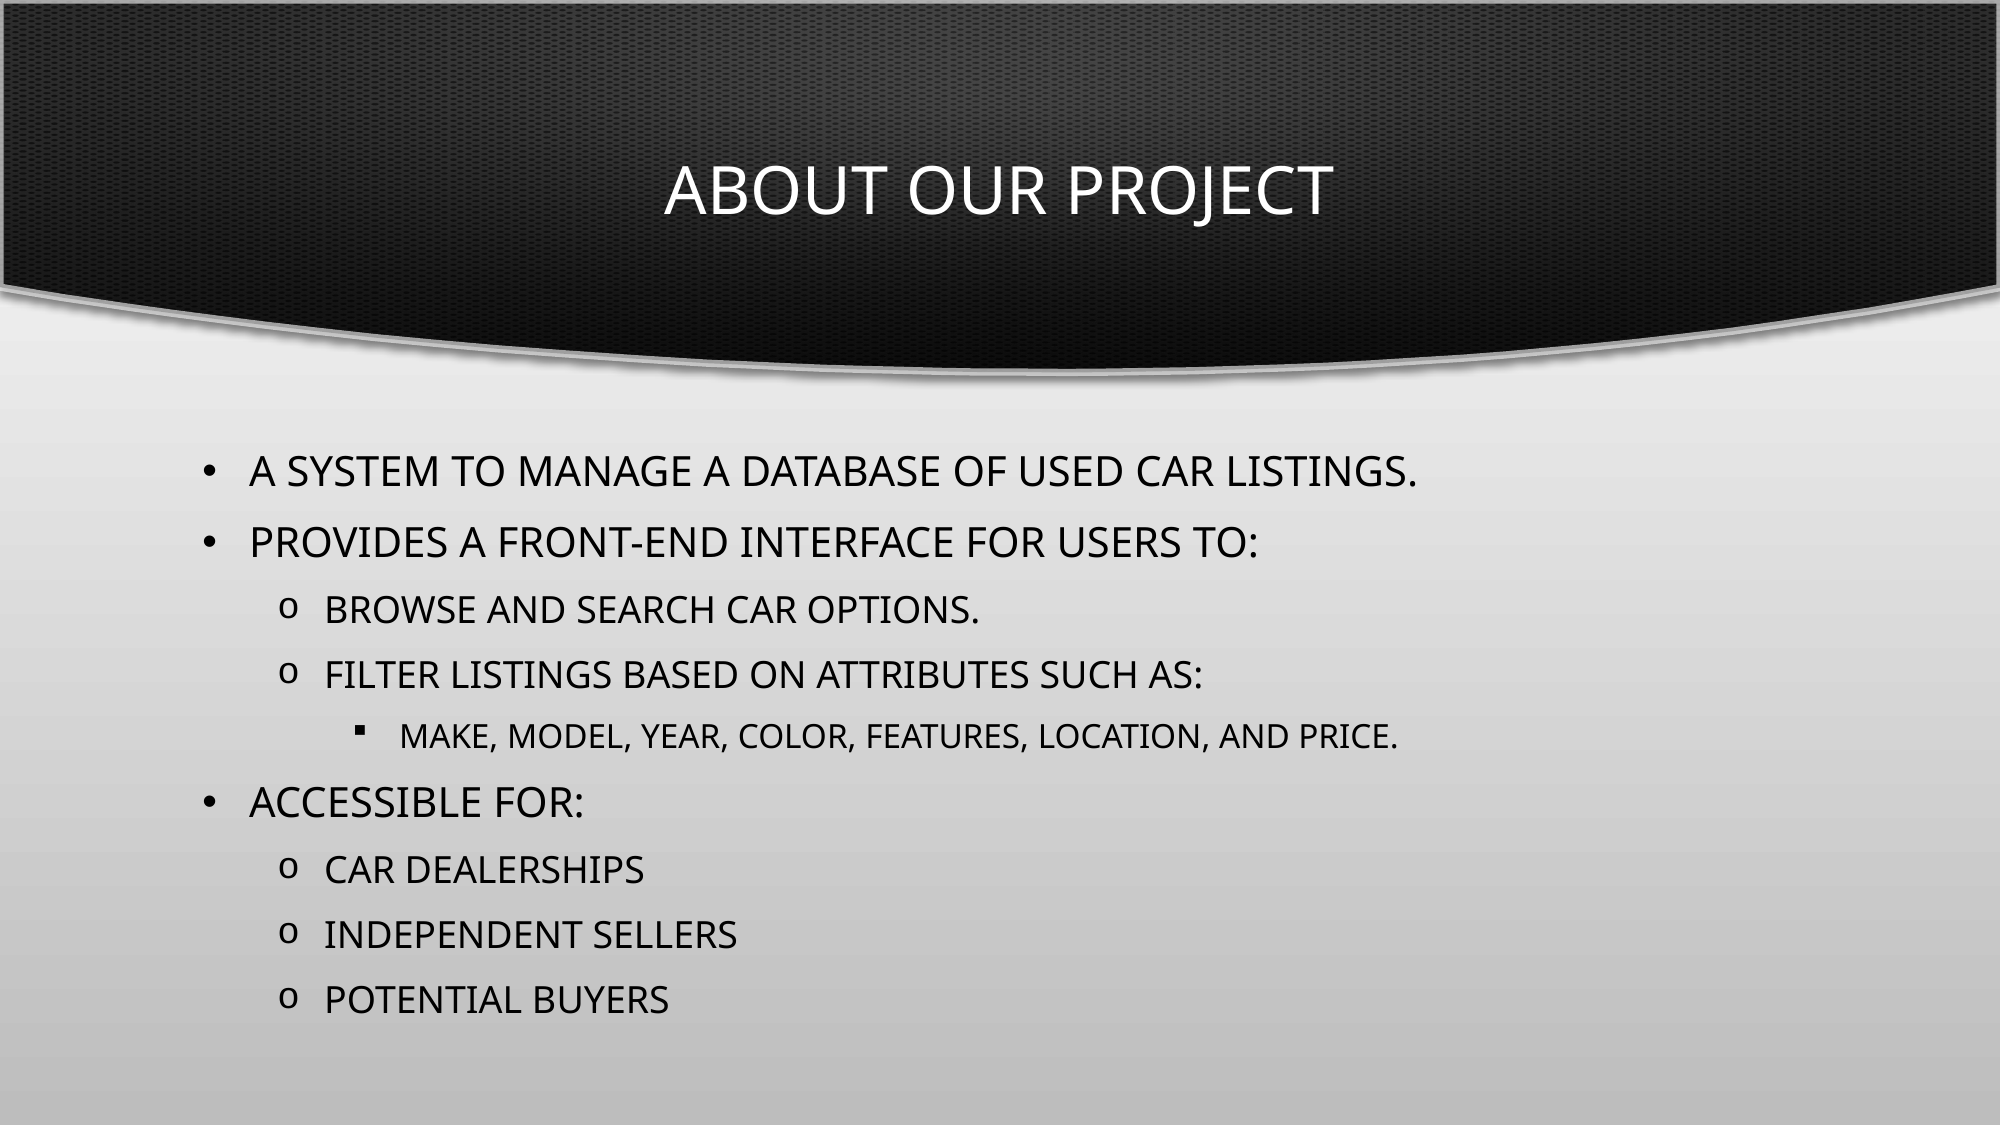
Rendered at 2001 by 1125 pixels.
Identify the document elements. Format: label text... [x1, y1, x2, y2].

list A system to manage a database of used car listings. Provides a front-end interface for users to: Browse and search car options. Filter listings based on attributes such as: Make, Model, Year, Color, Features, Location, and Price. Accessible for: Car dealerships Independent sellers Potential buyers [187, 437, 1858, 1086]
text_box [0, 303, 2000, 1125]
title About our PROJECT [187, 99, 1813, 275]
text_box [0, 0, 2000, 375]
